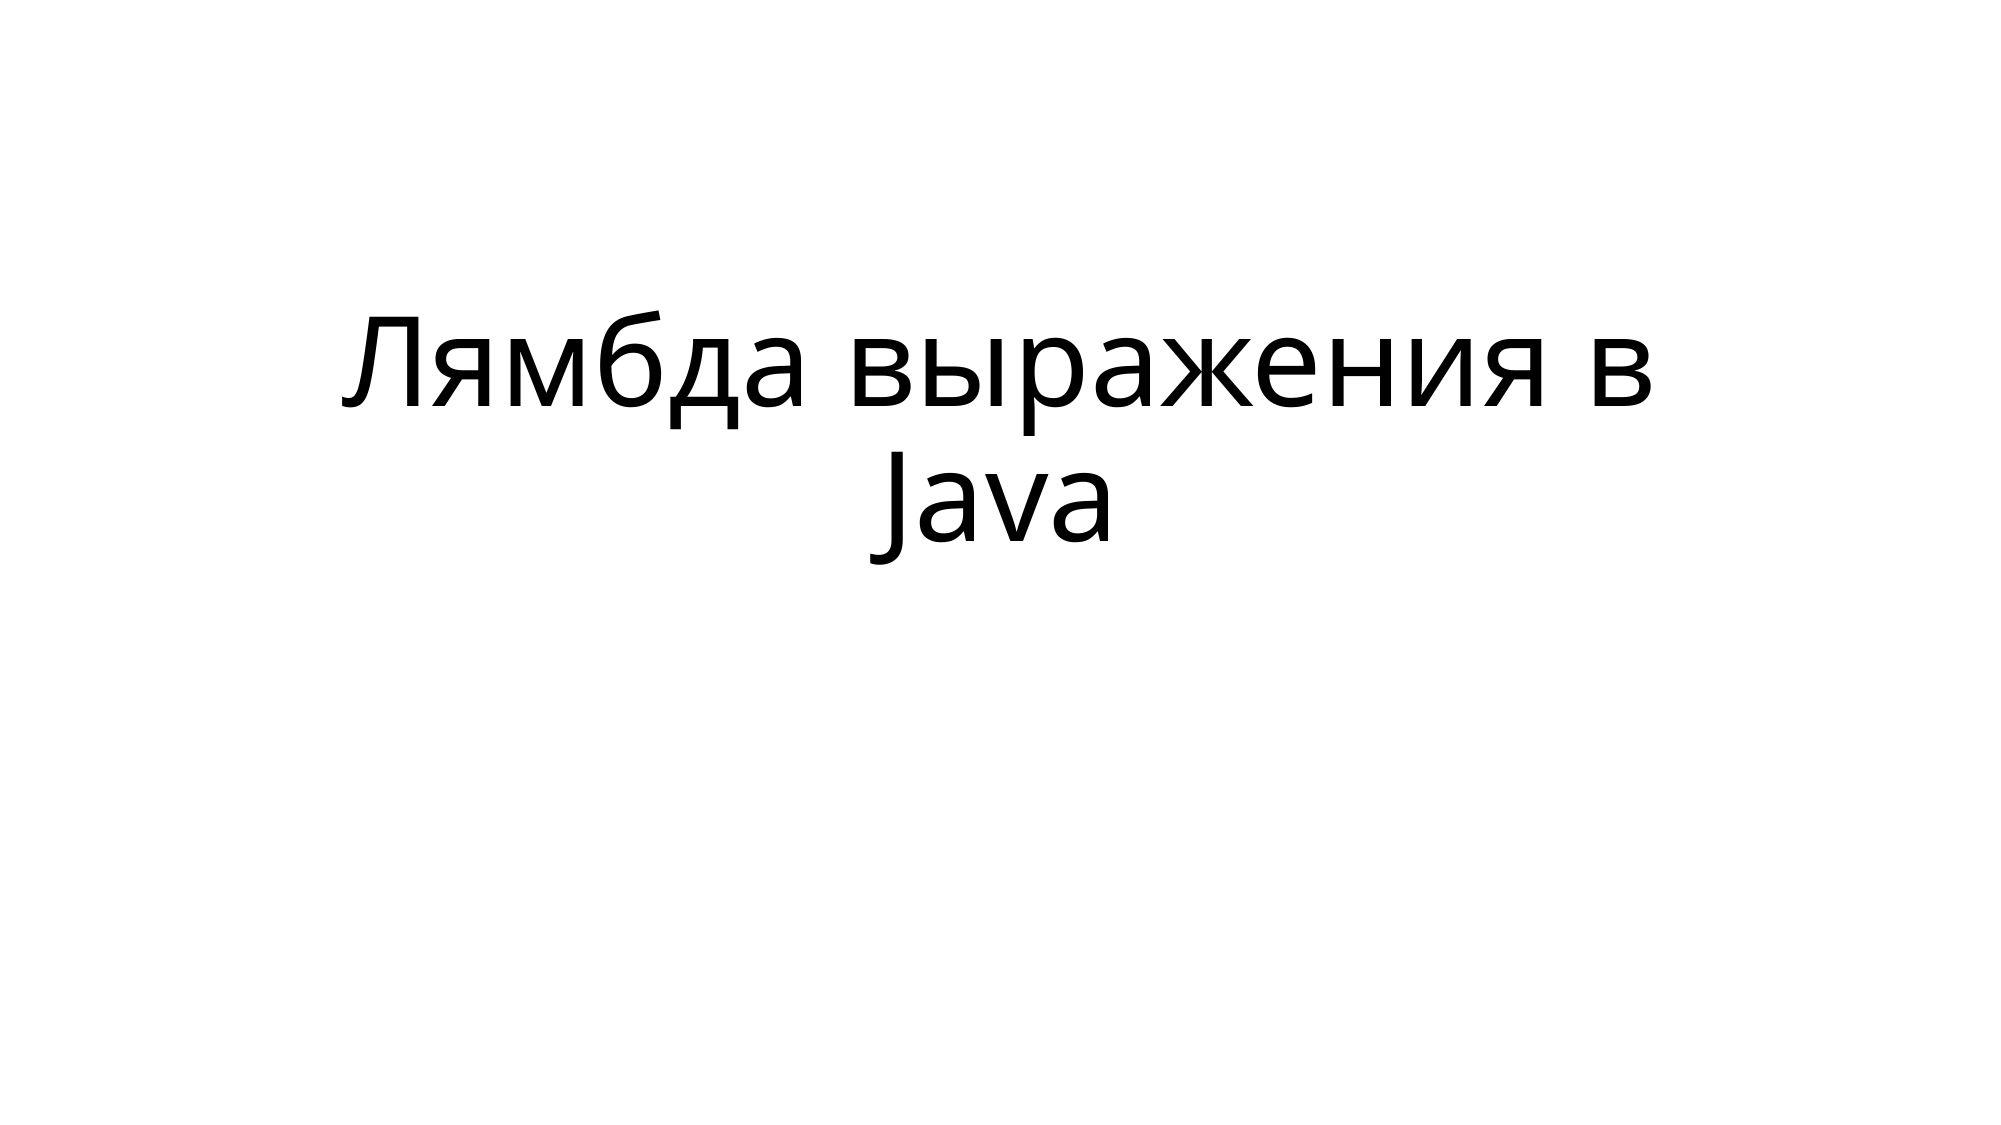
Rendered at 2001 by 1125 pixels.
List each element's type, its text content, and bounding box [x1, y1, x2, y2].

title Лямбда выражения в Java [249, 184, 1750, 576]
